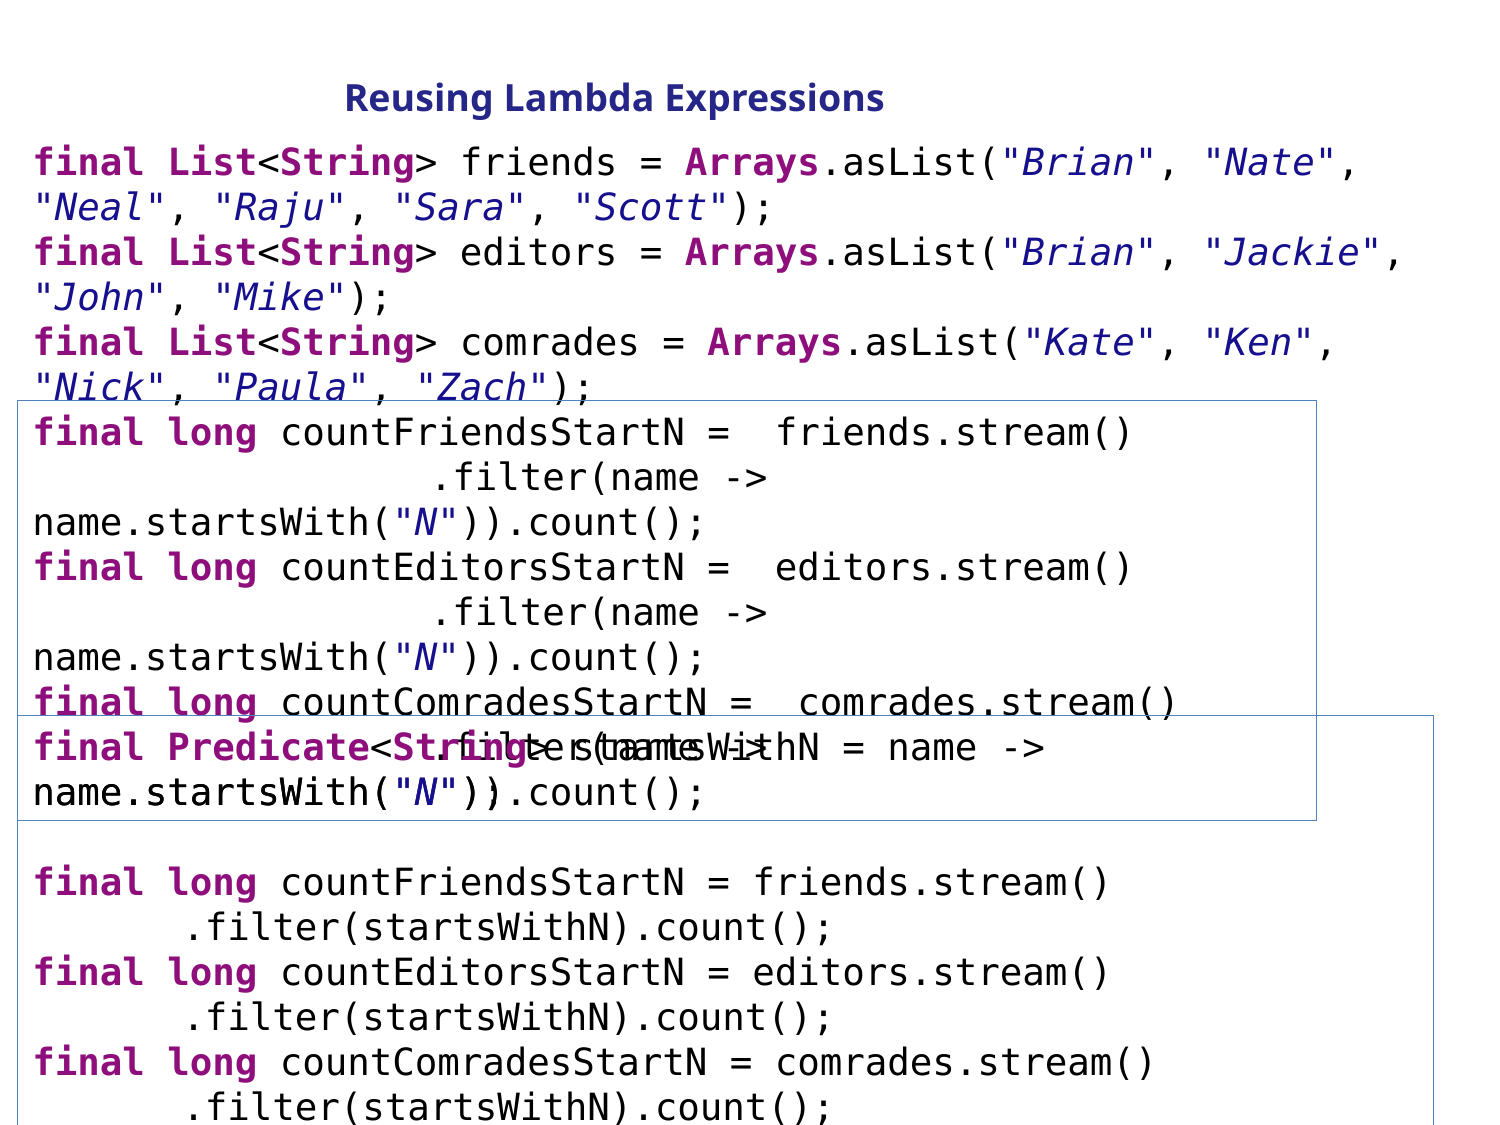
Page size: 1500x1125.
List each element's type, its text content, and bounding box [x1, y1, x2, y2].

text_box final List<String> friends = Arrays.asList("Brian", "Nate", "Neal", "Raju", "Sara", "Scott"); final List<String> editors = Arrays.asList("Brian", "Jackie", "John", "Mike"); final List<String> comrades = Arrays.asList("Kate", "Ken", "Nick", "Paula", "Zach"); [17, 130, 1465, 416]
text_box final Predicate<String> startsWithN = name -> name.startsWith("N"); final long countFriendsStartN = friends.stream() .filter(startsWithN).count(); final long countEditorsStartN = editors.stream() .filter(startsWithN).count(); final long countComradesStartN = comrades.stream() .filter(startsWithN).count(); [17, 715, 1434, 1125]
text_box final long countFriendsStartN = friends.stream() .filter(name -> name.startsWith("N")).count(); final long countEditorsStartN = editors.stream() .filter(name -> name.startsWith("N")).count(); final long countComradesStartN = comrades.stream() .filter(name -> name.startsWith("N")).count(); [17, 400, 1317, 715]
text_box Reusing Lambda Expressions [329, 66, 911, 127]
